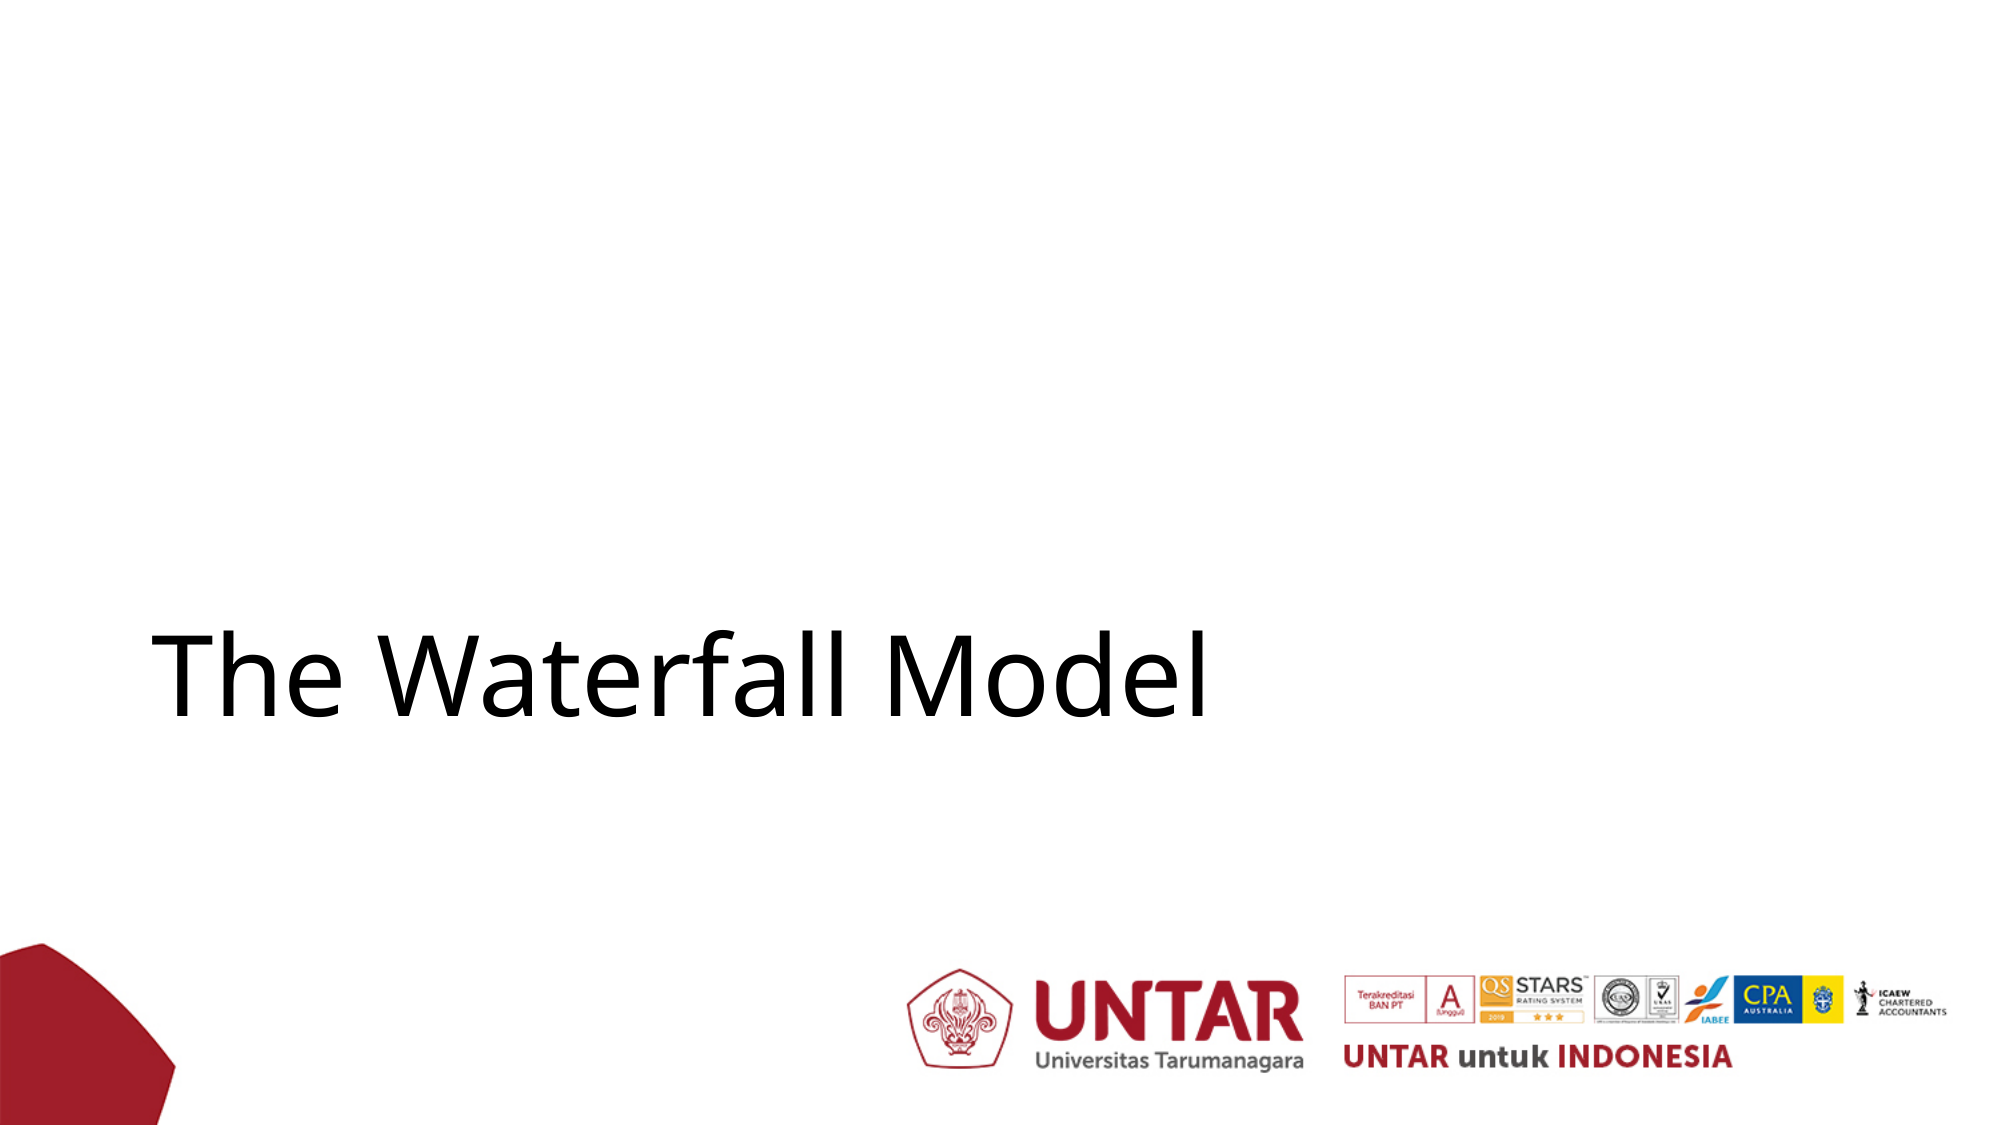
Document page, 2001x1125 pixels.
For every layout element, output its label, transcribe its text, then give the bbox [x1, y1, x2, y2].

title The Waterfall Model [136, 280, 1862, 749]
picture [0, 0, 2001, 1125]
